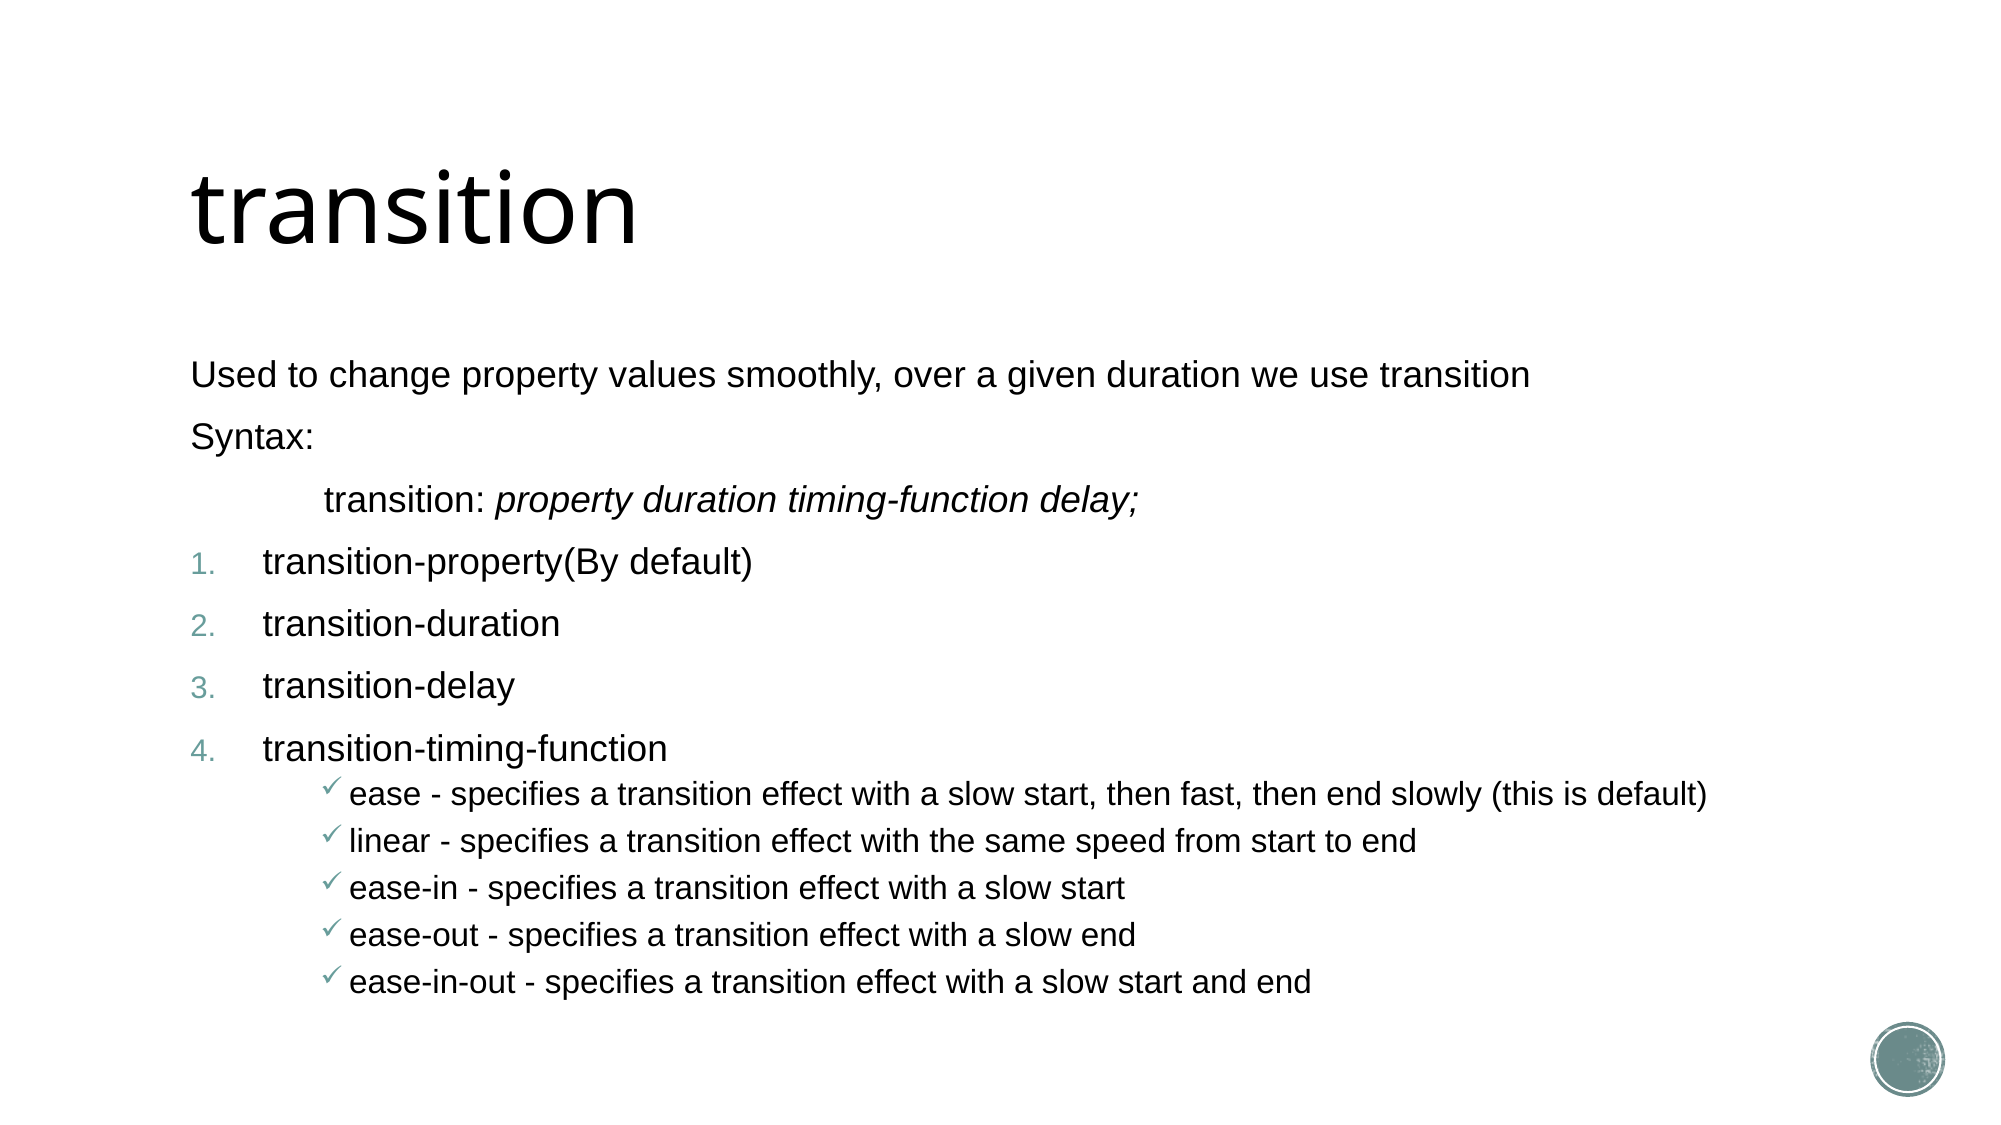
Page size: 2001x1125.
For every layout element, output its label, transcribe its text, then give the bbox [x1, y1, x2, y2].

title transition [175, 79, 1826, 344]
list Used to change property values smoothly, over a given duration we use transition Syntax: transition: property duration timing-function delay; transition-property(By default) transition-duration transition-delay transition-timing-function ease - specifies a transition effect with a slow start, then fast, then end slowly (this is default) linear - specifies a transition effect with the same speed from start to end ease-in - specifies a transition effect with a slow start ease-out - specifies a transition effect with a slow end ease-in-out - specifies a transition effect with a slow start and end [175, 348, 1826, 1013]
